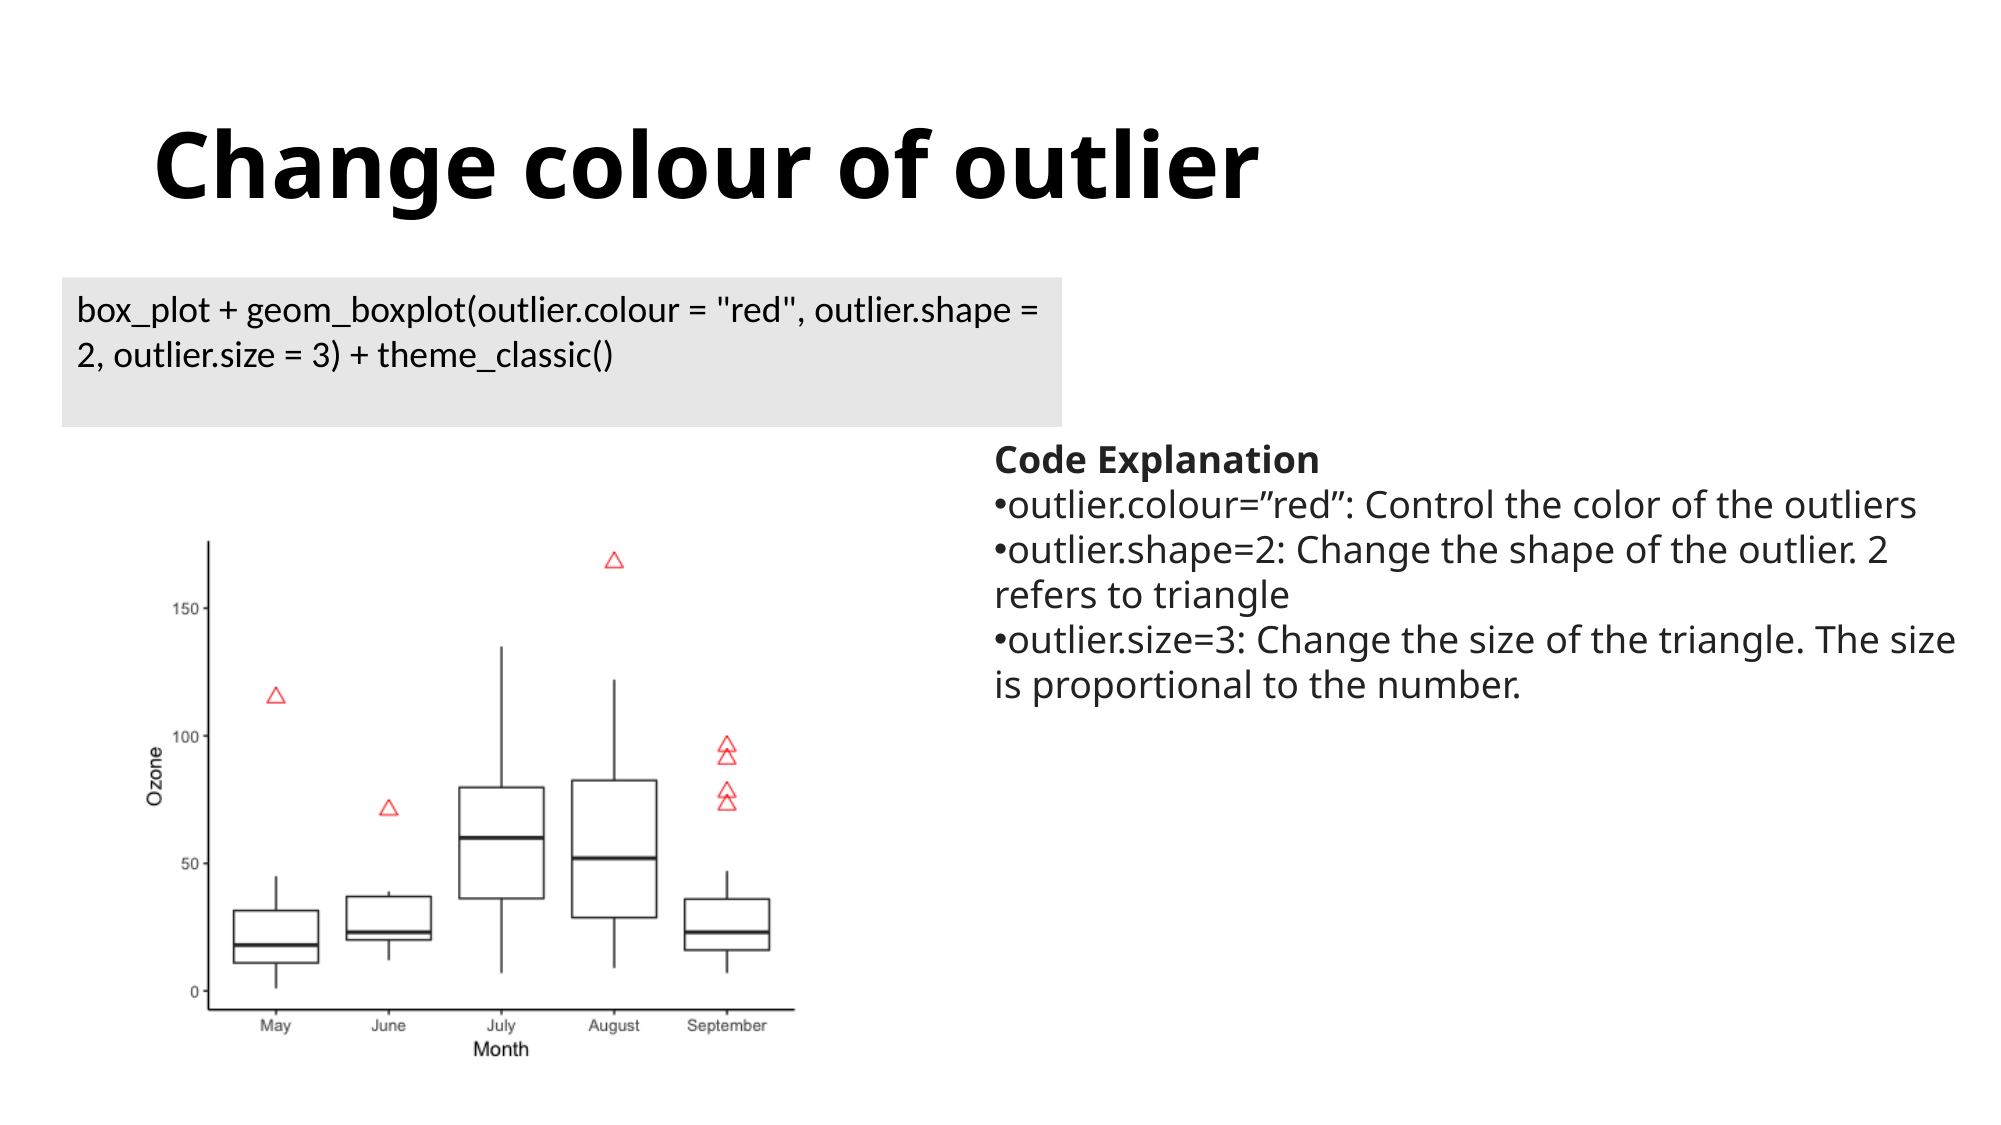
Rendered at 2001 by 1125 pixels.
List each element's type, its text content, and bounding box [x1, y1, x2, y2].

title Change colour of outlier [137, 59, 1863, 278]
text_box box_plot + geom_boxplot(outlier.colour = "red", outlier.shape = 2, outlier.size = 3) + theme_classic() [61, 277, 1063, 427]
text_box Code Explanation outlier.colour=”red”: Control the color of the outliers outlier.shape=2: Change the shape of the outlier. 2 refers to triangle outlier.size=3: Change the size of the triangle. The size is proportional to the number. [979, 428, 1980, 714]
picture [137, 531, 805, 1066]
